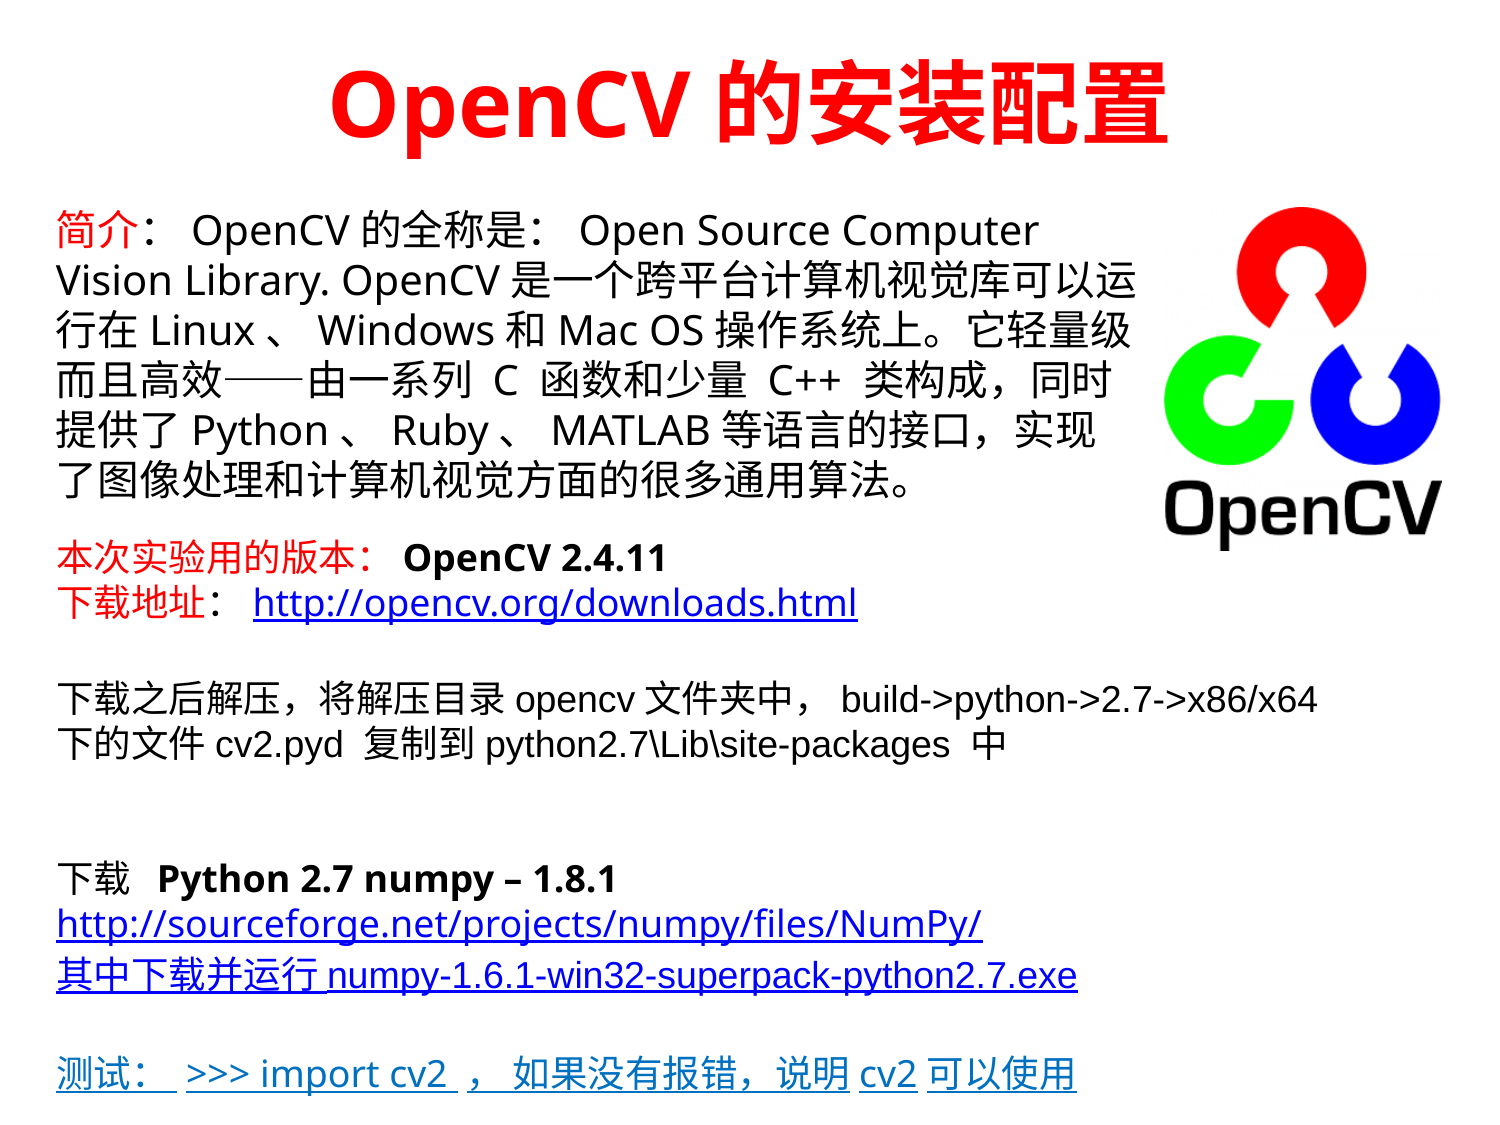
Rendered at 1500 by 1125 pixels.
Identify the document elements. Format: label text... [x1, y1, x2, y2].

text_box 本次实验用的版本：OpenCV 2.4.11 下载地址：http://opencv.org/downloads.html 下载之后解压，将解压目录opencv文件夹中，build->python->2.7->x86/x64下的文件cv2.pyd 复制到python2.7\Lib\site-packages 中 下载 Python 2.7 numpy – 1.8.1 http://sourceforge.net/projects/numpy/files/NumPy/ 其中下载并运行 numpy-1.6.1-win32-superpack-python2.7.exe 测试： >>> import cv2 ， 如果没有报错，说明cv2可以使用 [41, 526, 1353, 1103]
picture [1163, 207, 1442, 551]
title OpenCV的安装配置 [74, 6, 1426, 195]
text_box 简介：OpenCV的全称是：Open Source Computer Vision Library. OpenCV是一个跨平台计算机视觉库可以运行在Linux、Windows和Mac OS操作系统上。它轻量级而且高效——由一系列 C 函数和少量 C++ 类构成，同时提供了Python、Ruby、MATLAB等语言的接口，实现了图像处理和计算机视觉方面的很多通用算法。 [41, 196, 1152, 512]
